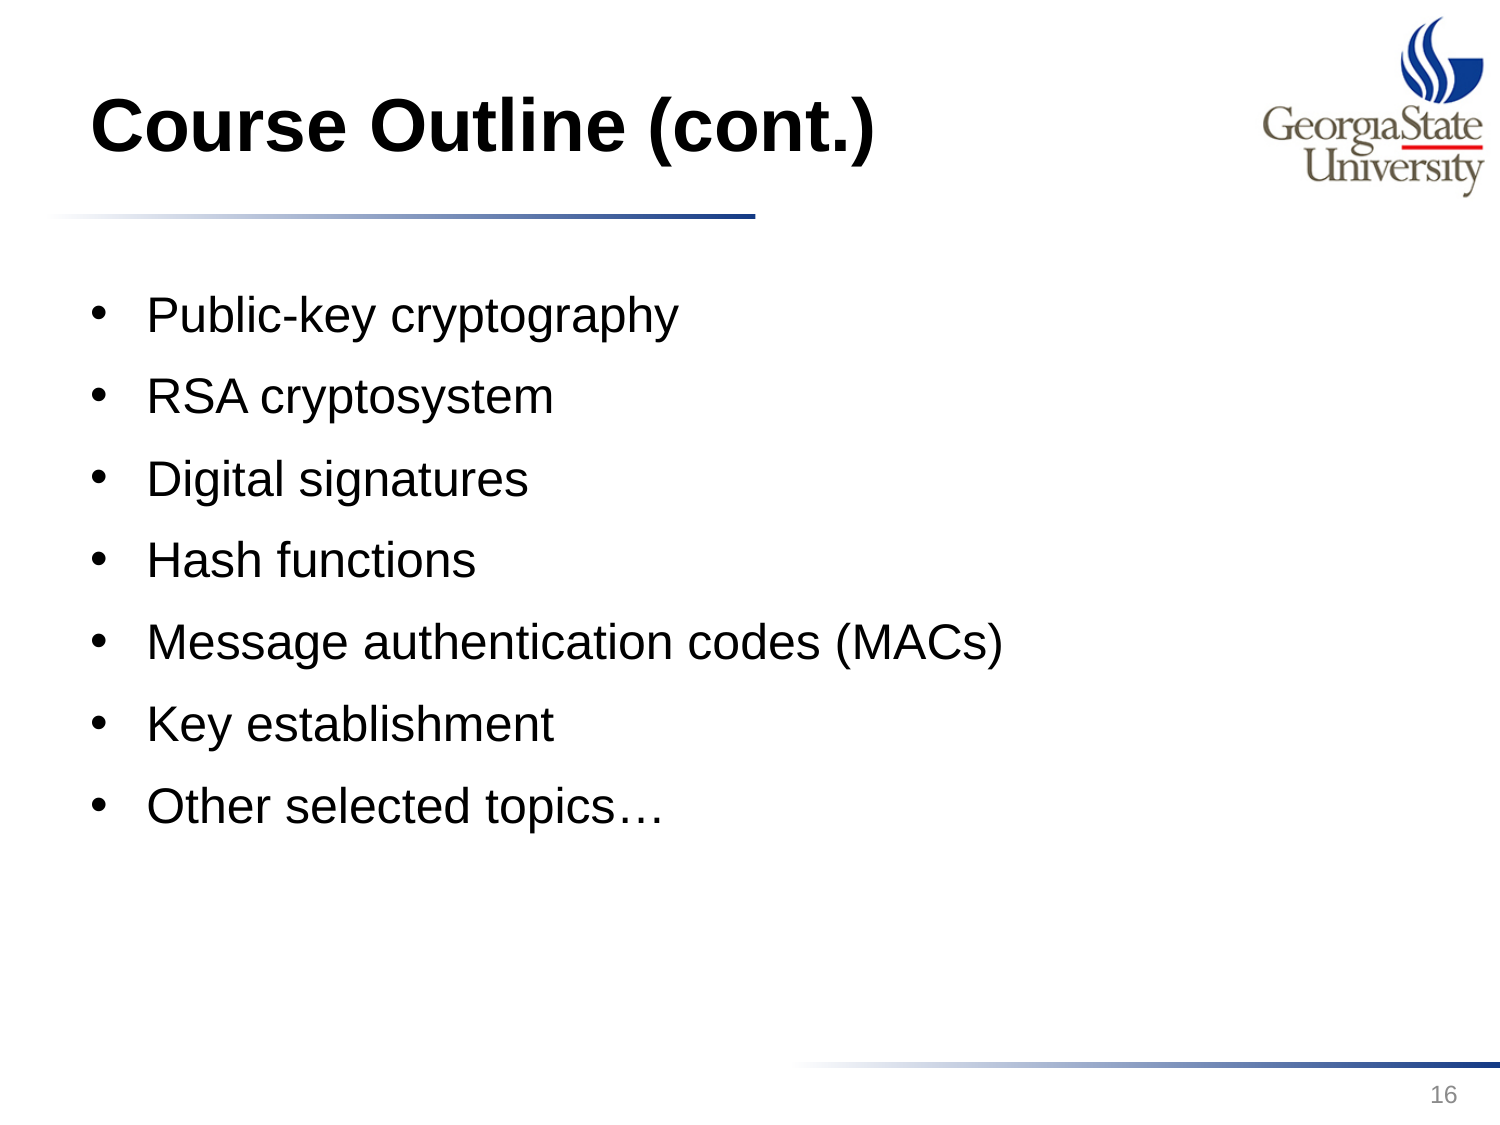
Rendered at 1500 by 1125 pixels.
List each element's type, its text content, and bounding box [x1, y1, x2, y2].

list Public-key cryptography RSA cryptosystem Digital signatures Hash functions Message authentication codes (MACs) Key establishment Other selected topics… [75, 262, 1425, 1005]
slide_number 16 [1123, 1064, 1474, 1124]
picture [1247, 0, 1500, 216]
title Course Outline (cont.) [75, 27, 1234, 215]
